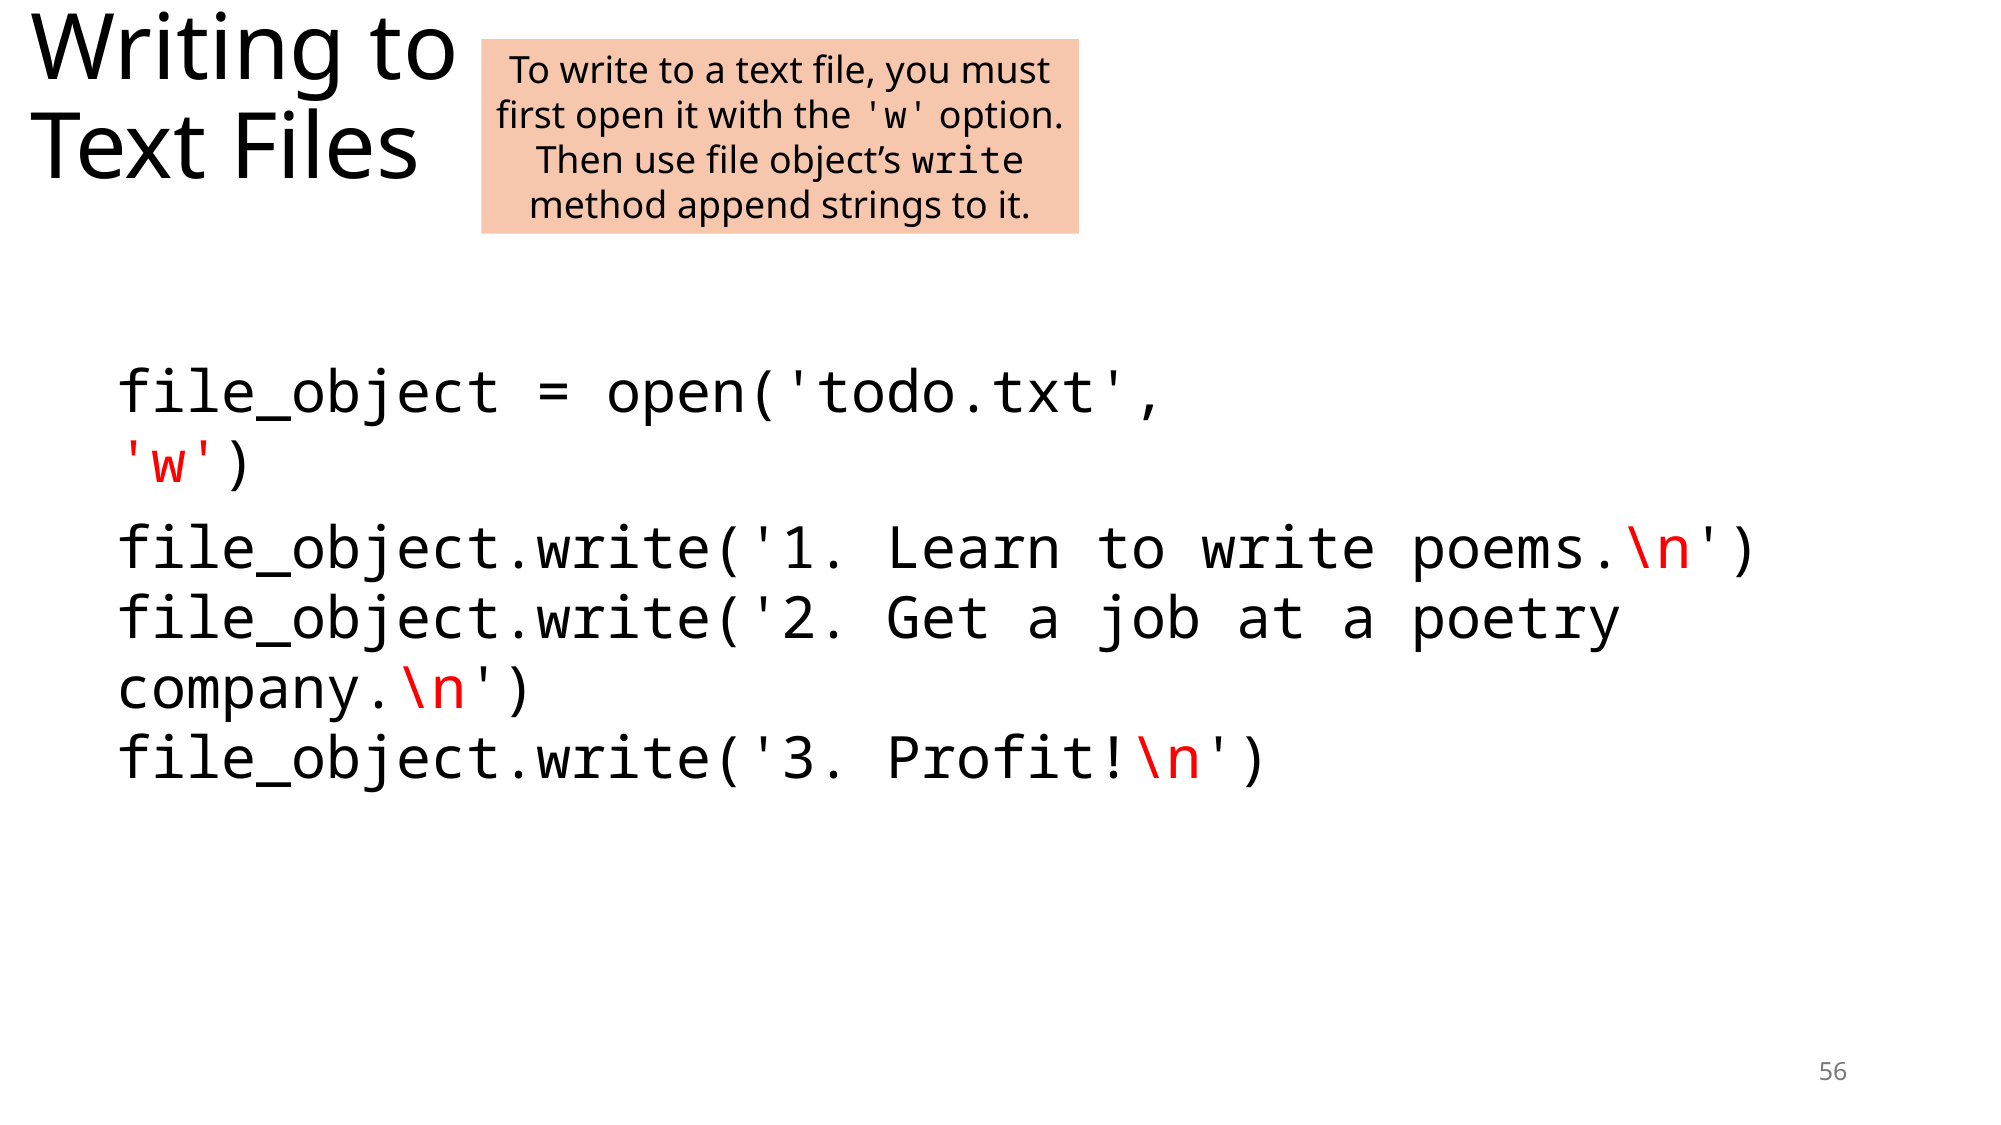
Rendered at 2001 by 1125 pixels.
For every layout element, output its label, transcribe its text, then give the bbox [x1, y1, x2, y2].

text_box file_object = open('todo.txt', 'w') [101, 346, 1347, 502]
slide_number 56 [1412, 1042, 1863, 1103]
title Writing to Text Files [15, 0, 557, 209]
text_box file_object.write('1. Learn to write poems.\n') file_object.write('2. Get a job at a poetry company.\n') file_object.write('3. Profit!\n') [101, 503, 1948, 798]
text_box To write to a text file, you must first open it with the 'w' option. Then use file object’s write method append strings to it. [481, 39, 1079, 234]
